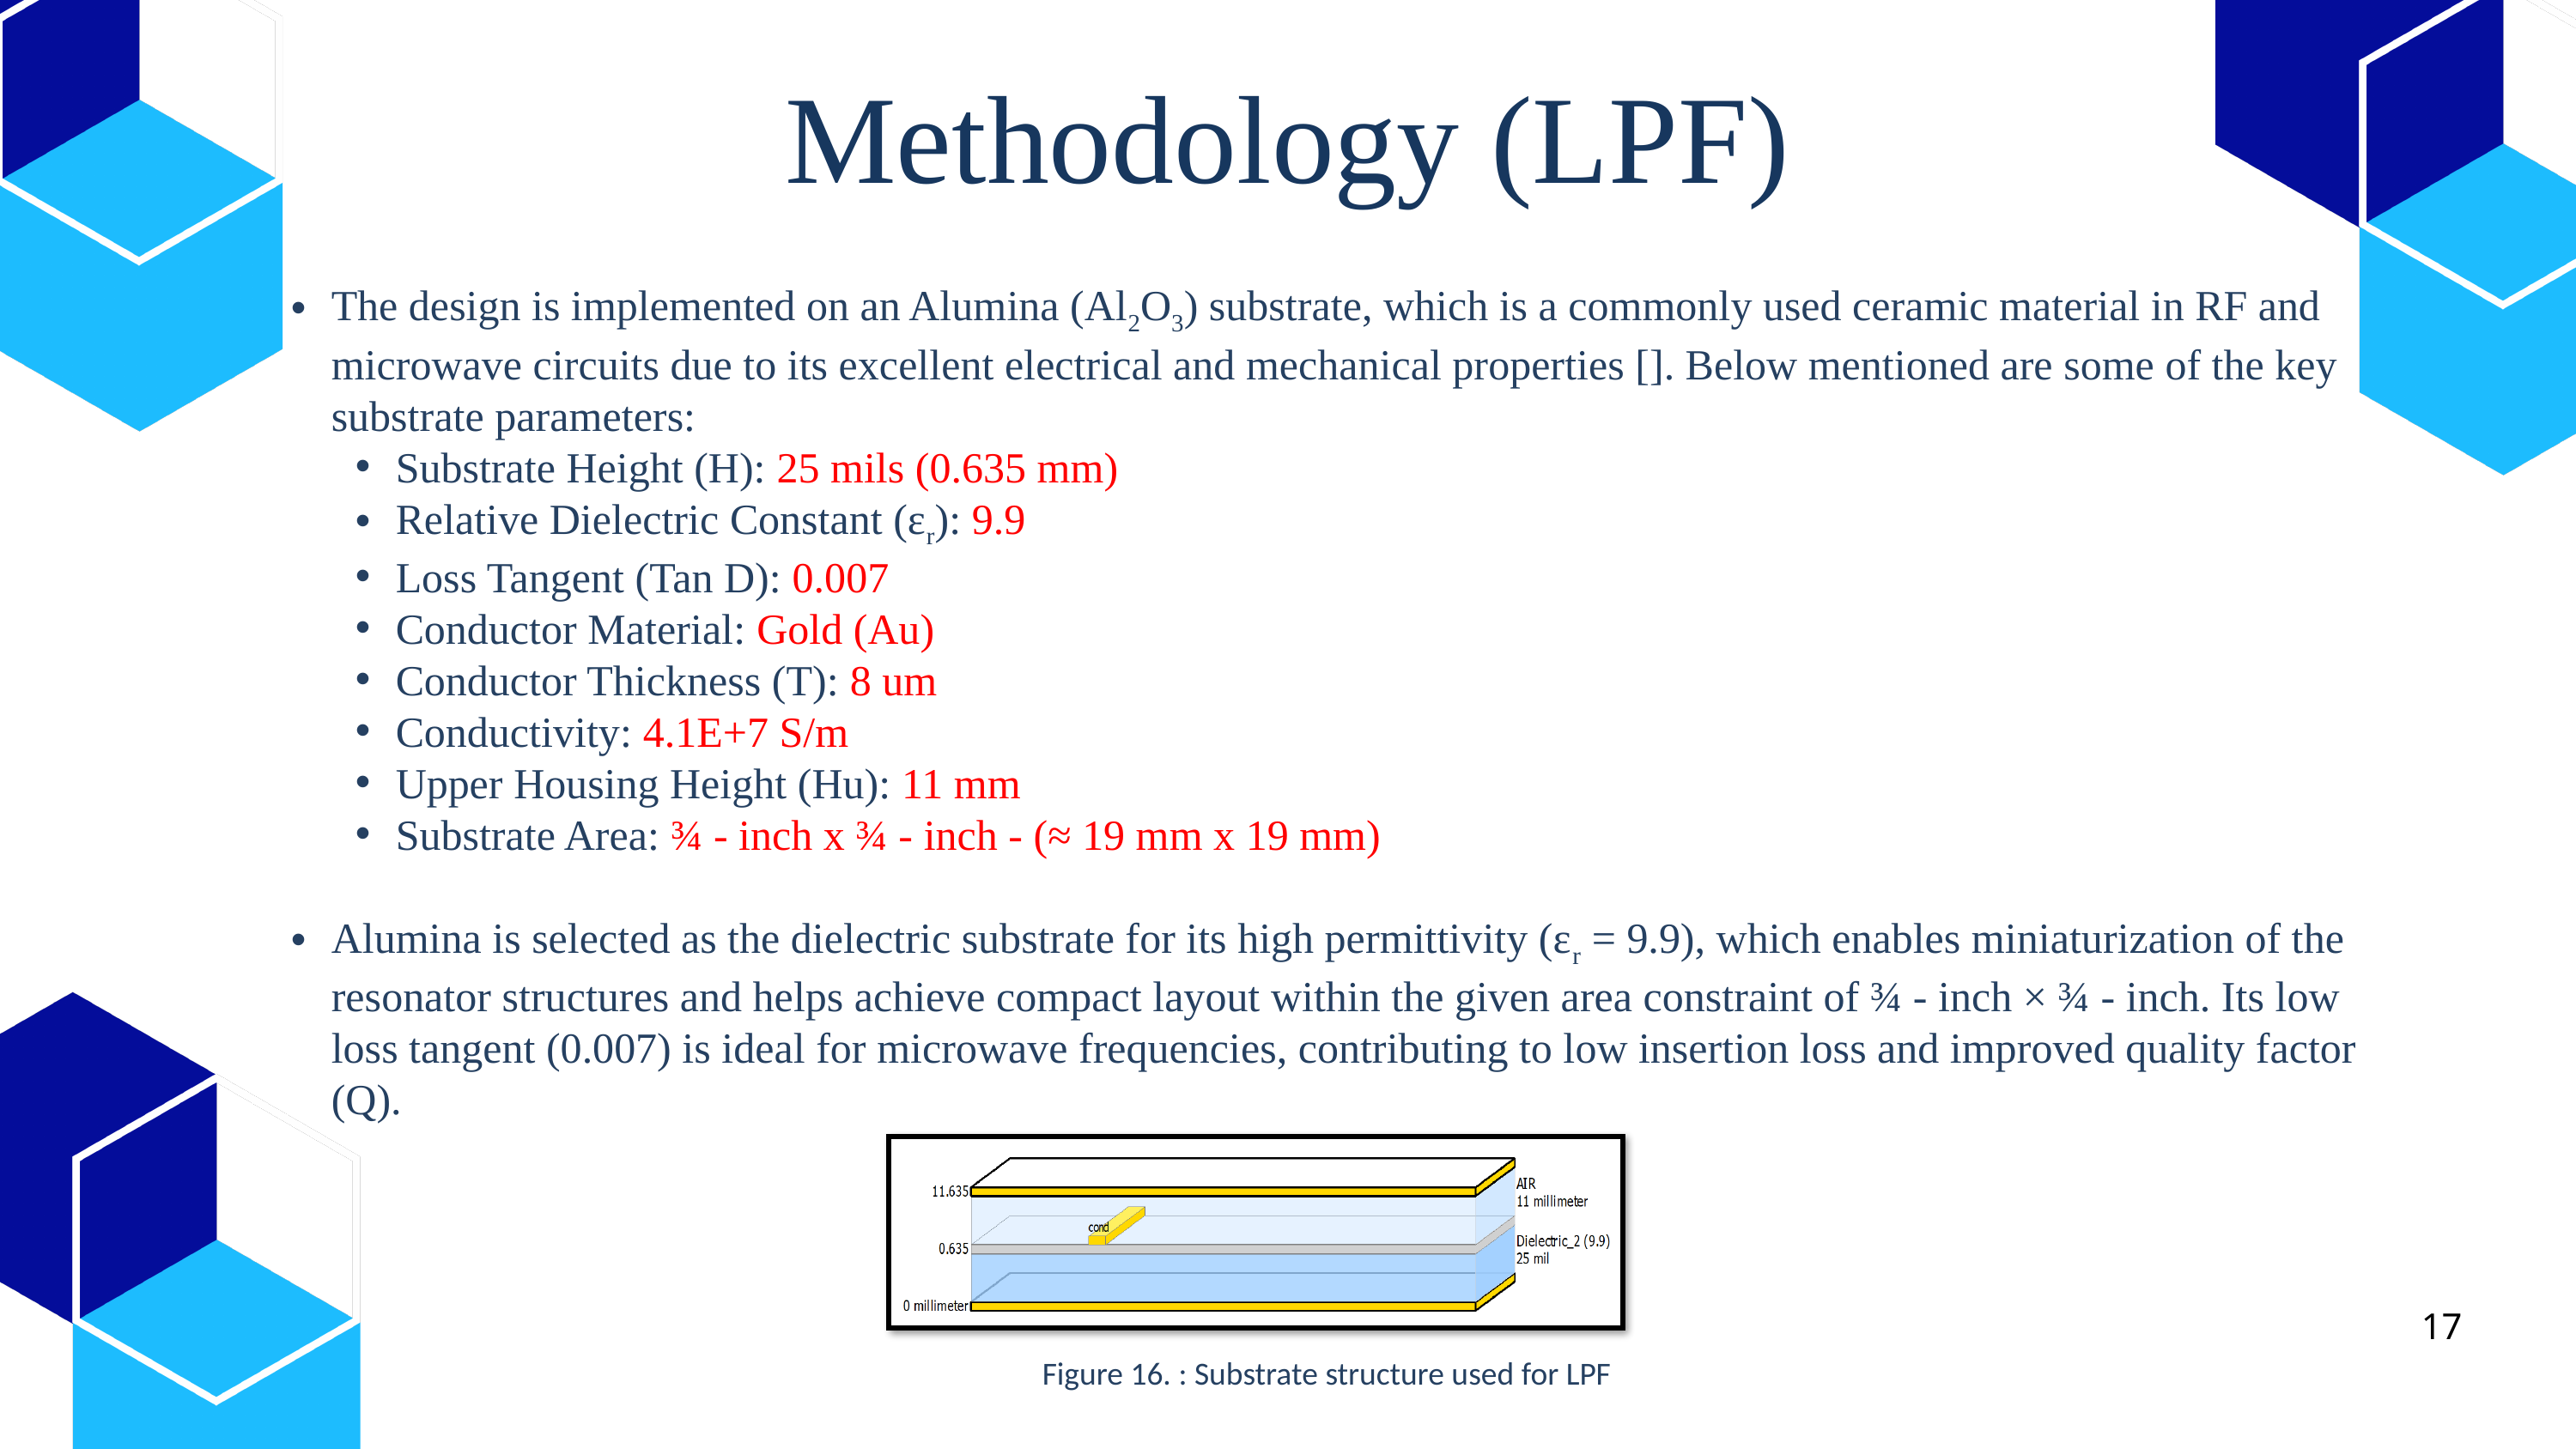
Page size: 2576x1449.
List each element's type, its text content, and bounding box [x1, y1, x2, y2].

text_box [0, 0, 283, 432]
text_box The design is implemented on an Alumina (Al2O3) substrate, which is a commonly used ceramic material in RF and microwave circuits due to its excellent electrical and mechanical properties []. Below mentioned are some of the key substrate parameters: Substrate Height (H): 25 mils (0.635 mm) Relative Dielectric Constant (εr): 9.9 Loss Tangent (Tan D): 0.007 Conductor Material: Gold (Au) Conductor Thickness (T): 8 um Conductivity: 4.1E+7 S/m Upper Housing Height (Hu): 11 mm Substrate Area: ¾ - inch x ¾ - inch - (≈ 19 mm x 19 mm) Alumina is selected as the dielectric substrate for its high permittivity (εr = 9.9), which enables miniaturization of the resonator structures and helps achieve compact layout within the given area constraint of ¾ - inch × ¾ - inch. Its low loss tangent (0.007) is ideal for microwave frequencies, contributing to low insertion loss and improved quality factor (Q). [291, 277, 2363, 1124]
text_box Figure 16. : Substrate structure used for LPF [1029, 1346, 1625, 1398]
text_box [2215, 0, 2576, 476]
picture [891, 1138, 1620, 1325]
text_box Methodology (LPF) [497, 33, 2079, 209]
text_box 17 [2421, 1296, 2463, 1348]
text_box [0, 991, 361, 1449]
